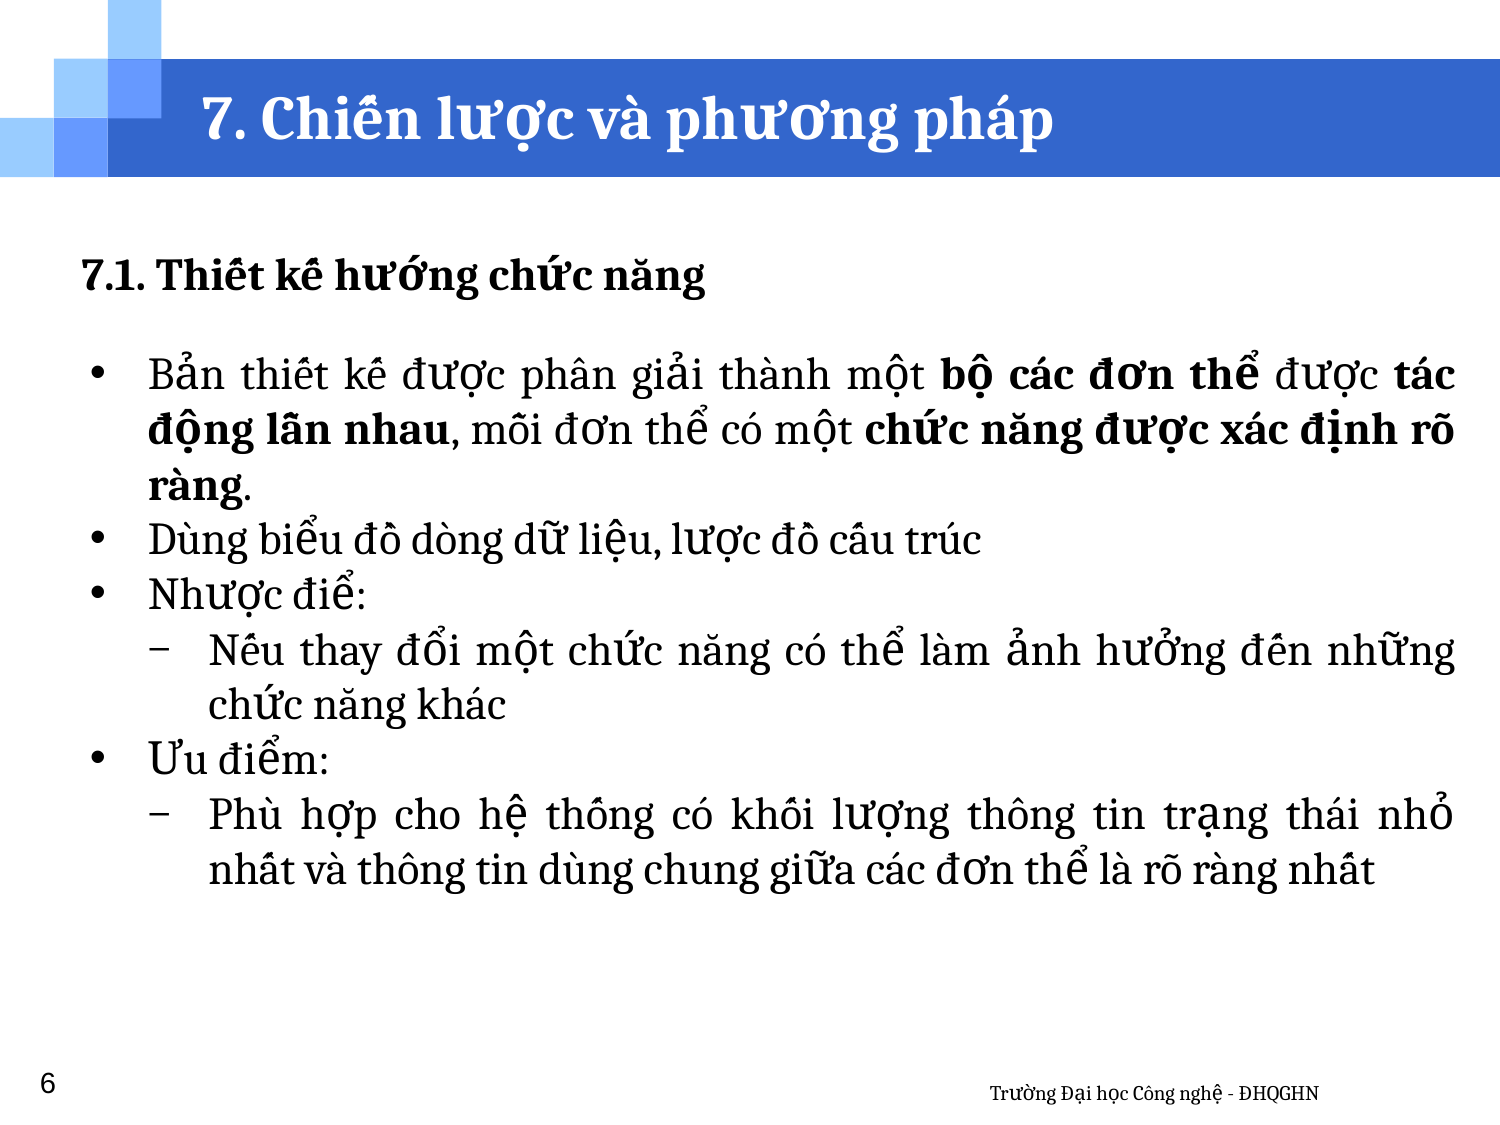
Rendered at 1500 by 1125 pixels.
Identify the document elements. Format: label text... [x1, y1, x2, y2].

text_box Bản thiết kế được phân giải thành một bộ các đơn thể được tác động lẫn nhau, mỗi đơn thể có một chức năng được xác định rõ ràng. Dùng biểu đồ dòng dữ liệu, lược đồ cấu trúc Nhược điể: Nếu thay đổi một chức năng có thể làm ảnh hưởng đến những chức năng khác Ưu điểm: Phù hợp cho hệ thống có khối lượng thông tin trạng thái nhỏ nhất và thông tin dùng chung giữa các đơn thể là rõ ràng nhất [75, 336, 1470, 1030]
text_box [272, 118, 303, 179]
text_box Trường Đại học Công nghệ - ĐHQGHN [975, 1072, 1450, 1125]
text_box 7. Chiến lược và phương pháp [187, 74, 1400, 155]
text_box 6 [25, 1057, 375, 1110]
text_box 7.1. Thiết kế hướng chức năng [66, 237, 1477, 328]
